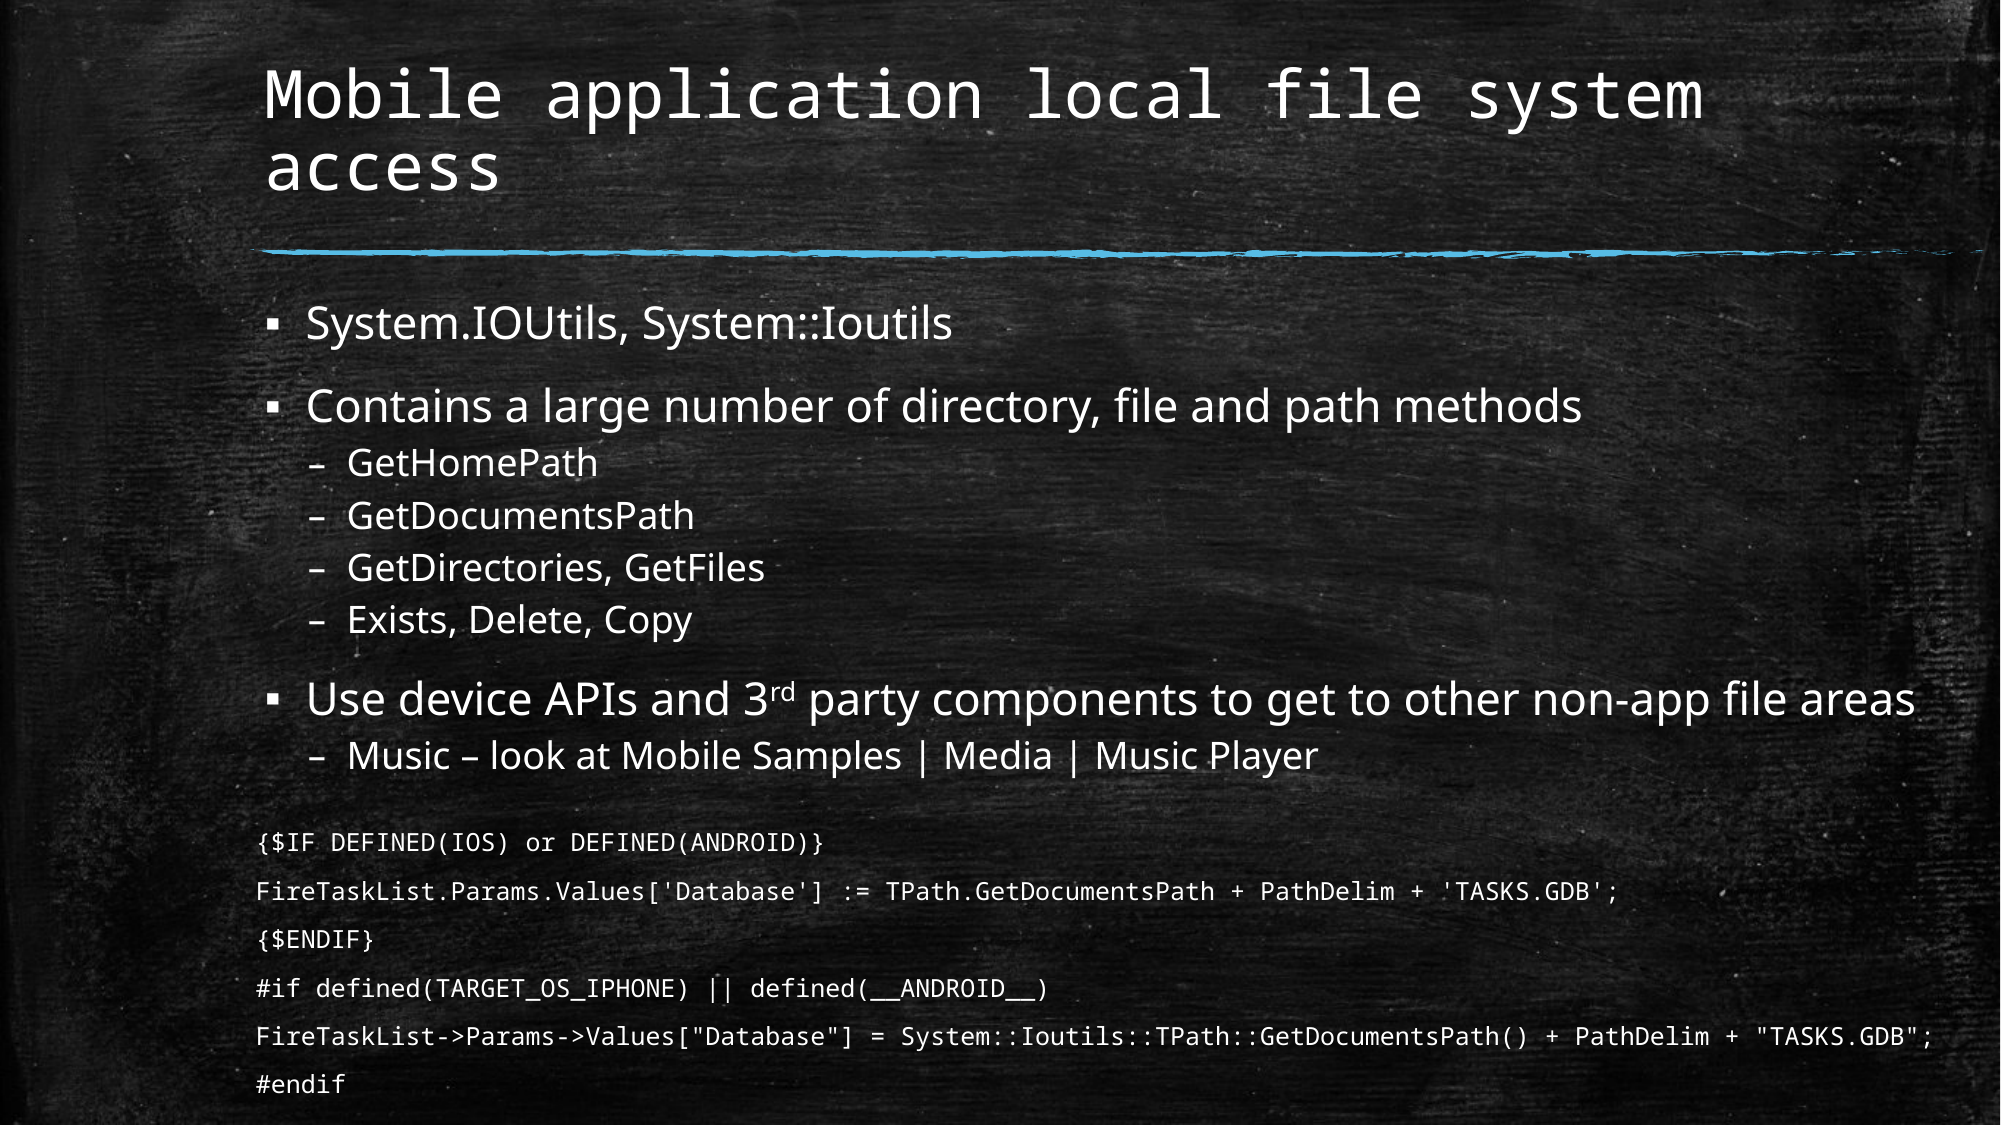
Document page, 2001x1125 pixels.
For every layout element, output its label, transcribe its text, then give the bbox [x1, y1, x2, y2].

text_box {$IF DEFINED(IOS) or DEFINED(ANDROID)} FireTaskList.Params.Values['Database'] := TPath.GetDocumentsPath + PathDelim + 'TASKS.GDB'; {$ENDIF} #if defined(TARGET_OS_IPHONE) || defined(__ANDROID__) FireTaskList->Params->Values["Database"] = System::Ioutils::TPath::GetDocumentsPath() + PathDelim + "TASKS.GDB"; #endif [241, 813, 1951, 1107]
title Mobile application local file system access [249, 45, 1933, 213]
list System.IOUtils, System::Ioutils Contains a large number of directory, file and path methods GetHomePath GetDocumentsPath GetDirectories, GetFiles Exists, Delete, Copy Use device APIs and 3rd party components to get to other non-app file areas Music – look at Mobile Samples | Media | Music Player [249, 293, 1965, 821]
